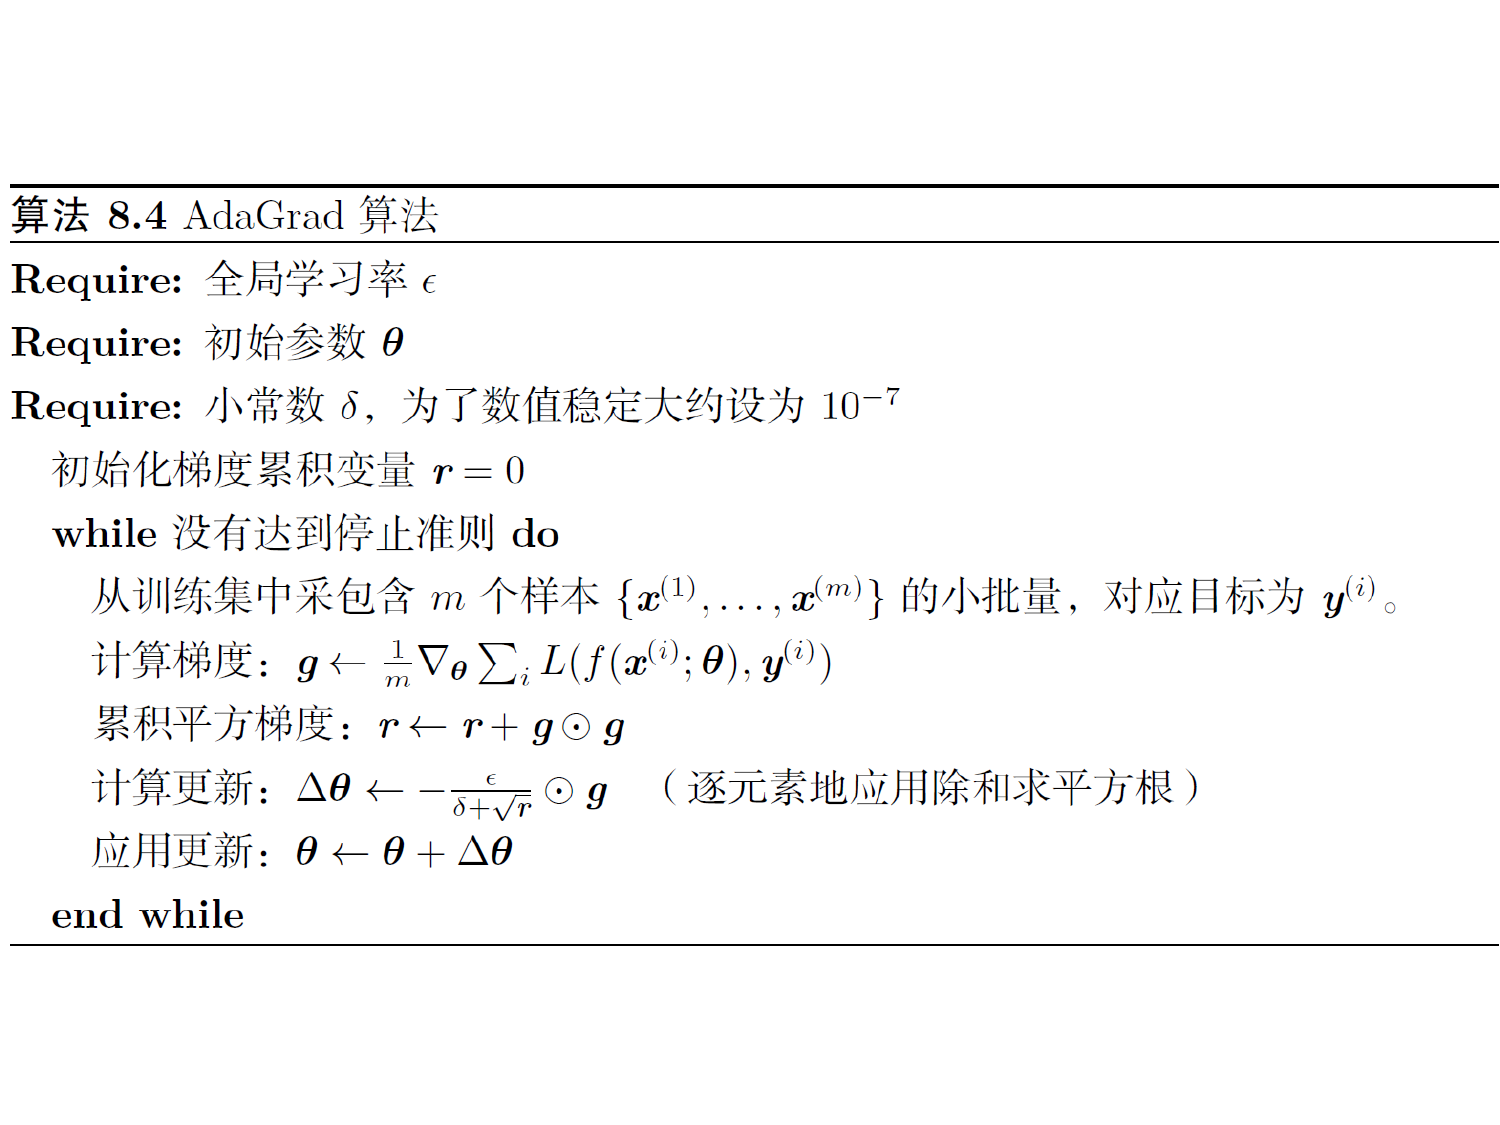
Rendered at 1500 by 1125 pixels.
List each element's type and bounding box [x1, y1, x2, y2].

picture [0, 170, 1500, 955]
